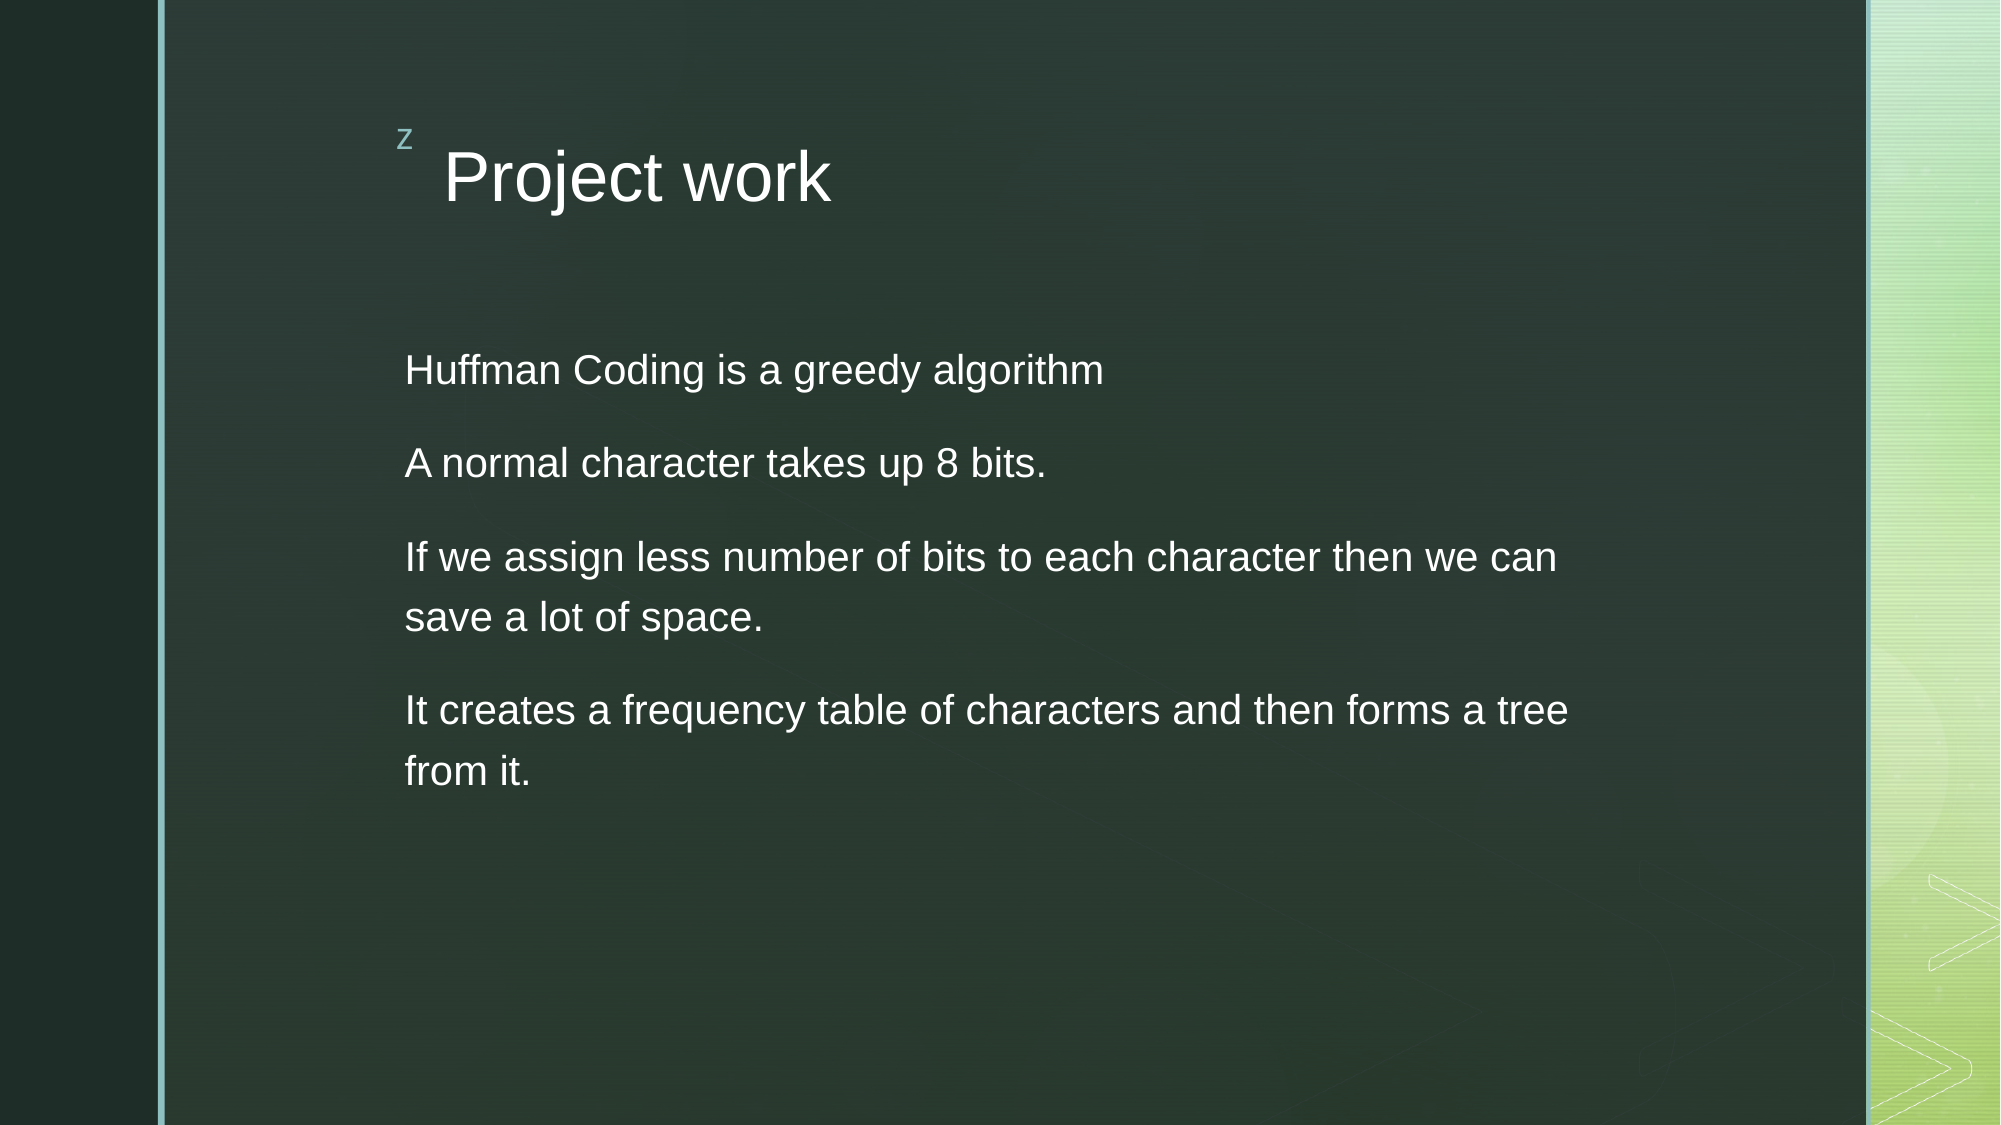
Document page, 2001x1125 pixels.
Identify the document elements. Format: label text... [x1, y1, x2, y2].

title Project work [428, 132, 1734, 310]
picture [1871, 0, 2001, 1125]
list Huffman Coding is a greedy algorithm A normal character takes up 8 bits. If we assign less number of bits to each character then we can save a lot of space. It creates a frequency table of characters and then forms a tree from it. [389, 325, 1669, 933]
